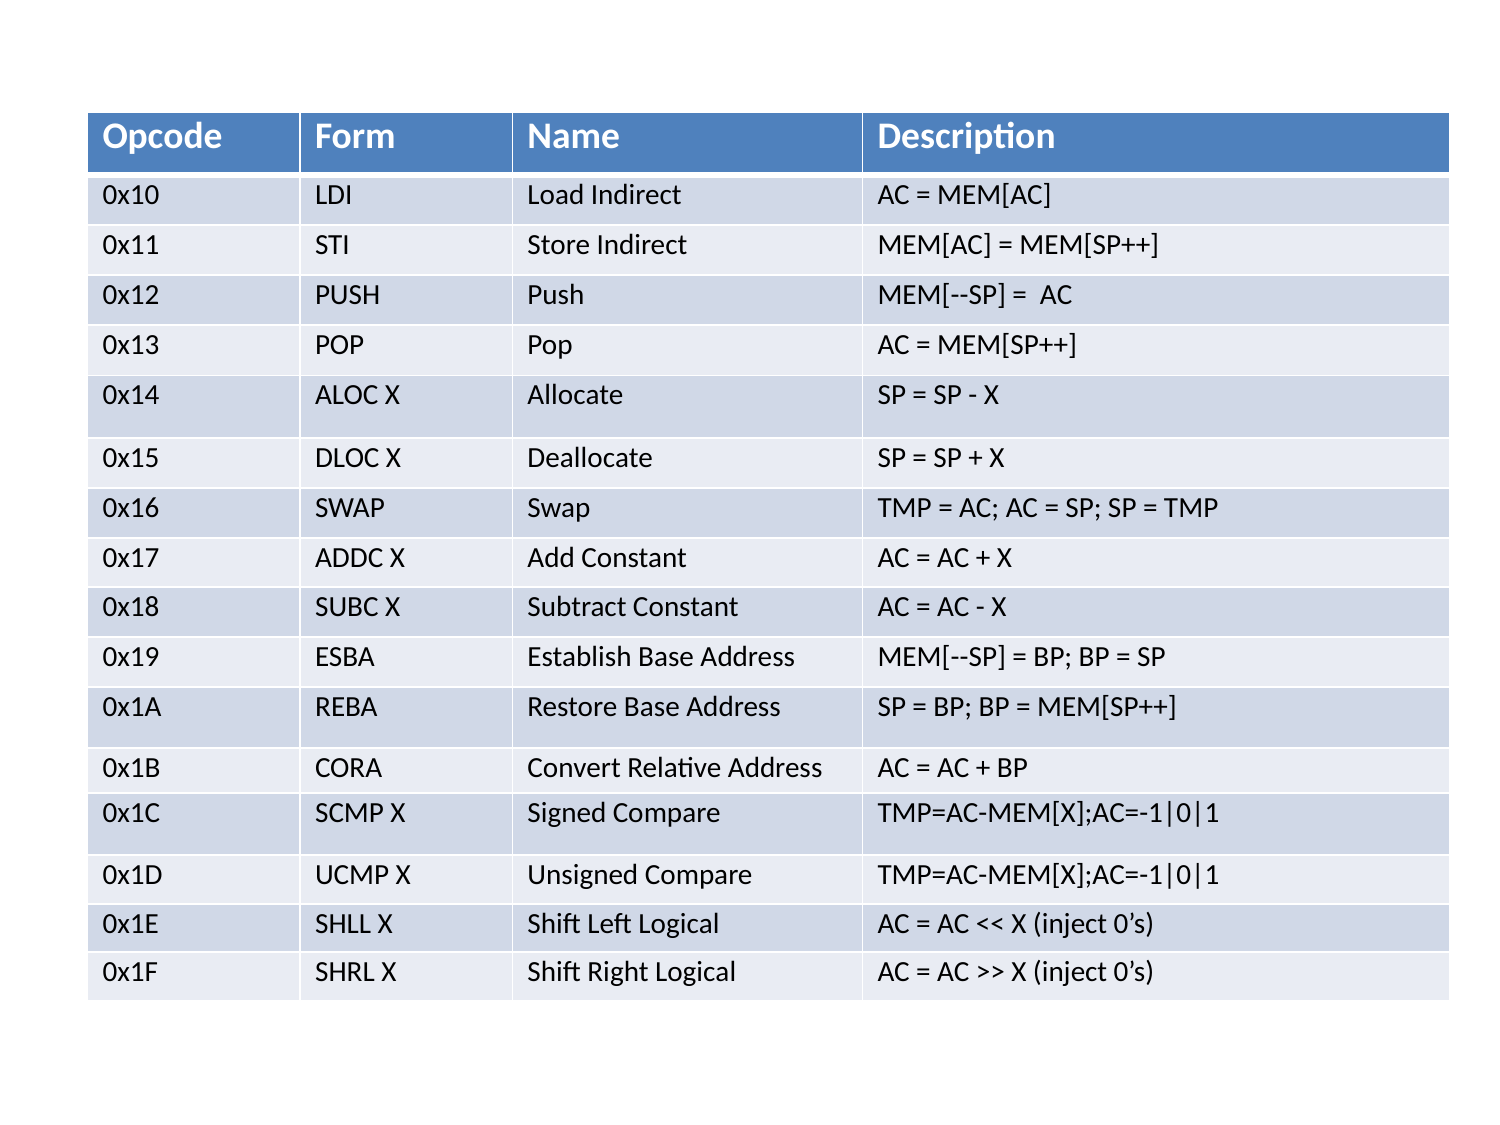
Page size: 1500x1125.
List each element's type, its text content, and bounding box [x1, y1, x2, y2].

table_cell 0x16 [88, 489, 299, 537]
table_cell MEM[AC] = MEM[SP++] [863, 226, 1449, 274]
table_cell CORA [301, 749, 512, 792]
table_cell 0x19 [88, 638, 299, 686]
table_cell SP = SP + X [863, 439, 1449, 487]
table_cell ALOC X [301, 376, 512, 437]
table_cell 0x1C [88, 794, 299, 854]
table_cell MEM[--SP] = AC [863, 276, 1449, 324]
table_cell SP = SP - X [863, 376, 1449, 437]
table_cell SHRL X [301, 953, 512, 1000]
table_cell STI [301, 226, 512, 274]
table_cell Establish Base Address [513, 638, 862, 686]
table_cell Store Indirect [513, 226, 862, 274]
table_header Form [301, 113, 512, 172]
table_cell SUBC X [301, 588, 512, 636]
table_cell 0x13 [88, 326, 299, 375]
table_cell SCMP X [301, 794, 512, 854]
table_cell TMP=AC-MEM[X];AC=-1|0|1 [863, 794, 1449, 854]
table_cell 0x11 [88, 226, 299, 274]
table_cell 0x1D [88, 856, 299, 903]
table_cell 0x14 [88, 376, 299, 437]
table_header Name [513, 113, 862, 172]
table_cell 0x12 [88, 276, 299, 324]
table_cell 0x18 [88, 588, 299, 636]
table_cell TMP = AC; AC = SP; SP = TMP [863, 489, 1449, 537]
table_cell Shift Right Logical [513, 953, 862, 1000]
table_cell Add Constant [513, 539, 862, 586]
table_cell 0x1A [88, 688, 299, 747]
table_cell LDI [301, 178, 512, 224]
table_cell AC = MEM[SP++] [863, 326, 1449, 375]
table_cell SWAP [301, 489, 512, 537]
table_cell ADDC X [301, 539, 512, 586]
table_cell 0x1B [88, 749, 299, 792]
table_cell SP = BP; BP = MEM[SP++] [863, 688, 1449, 747]
table_cell AC = AC - X [863, 588, 1449, 636]
table_cell 0x17 [88, 539, 299, 586]
table_cell Restore Base Address [513, 688, 862, 747]
table_cell ESBA [301, 638, 512, 686]
table_cell TMP=AC-MEM[X];AC=-1|0|1 [863, 856, 1449, 903]
table_cell Push [513, 276, 862, 324]
table_cell 0x15 [88, 439, 299, 487]
table_cell 0x1E [88, 905, 299, 951]
table_cell Swap [513, 489, 862, 537]
table_cell Unsigned Compare [513, 856, 862, 903]
table_cell AC = AC << X (inject 0’s) [863, 905, 1449, 951]
table_cell Shift Left Logical [513, 905, 862, 951]
table_cell Load Indirect [513, 178, 862, 224]
table_header Description [863, 113, 1449, 172]
table_cell Convert Relative Address [513, 749, 862, 792]
table_cell AC = AC >> X (inject 0’s) [863, 953, 1449, 1000]
table_cell MEM[--SP] = BP; BP = SP [863, 638, 1449, 686]
table_cell 0x10 [88, 178, 299, 224]
table_cell SHLL X [301, 905, 512, 951]
table_cell Signed Compare [513, 794, 862, 854]
table_cell AC = MEM[AC] [863, 178, 1449, 224]
table_cell AC = AC + X [863, 539, 1449, 586]
table_cell UCMP X [301, 856, 512, 903]
table_cell REBA [301, 688, 512, 747]
table_header Opcode [88, 113, 299, 172]
table_cell AC = AC + BP [863, 749, 1449, 792]
table_cell PUSH [301, 276, 512, 324]
table_cell 0x1F [88, 953, 299, 1000]
table_cell POP [301, 326, 512, 375]
table_cell Pop [513, 326, 862, 375]
table_cell Subtract Constant [513, 588, 862, 636]
table_cell Allocate [513, 376, 862, 437]
table_cell Deallocate [513, 439, 862, 487]
table_cell DLOC X [301, 439, 512, 487]
